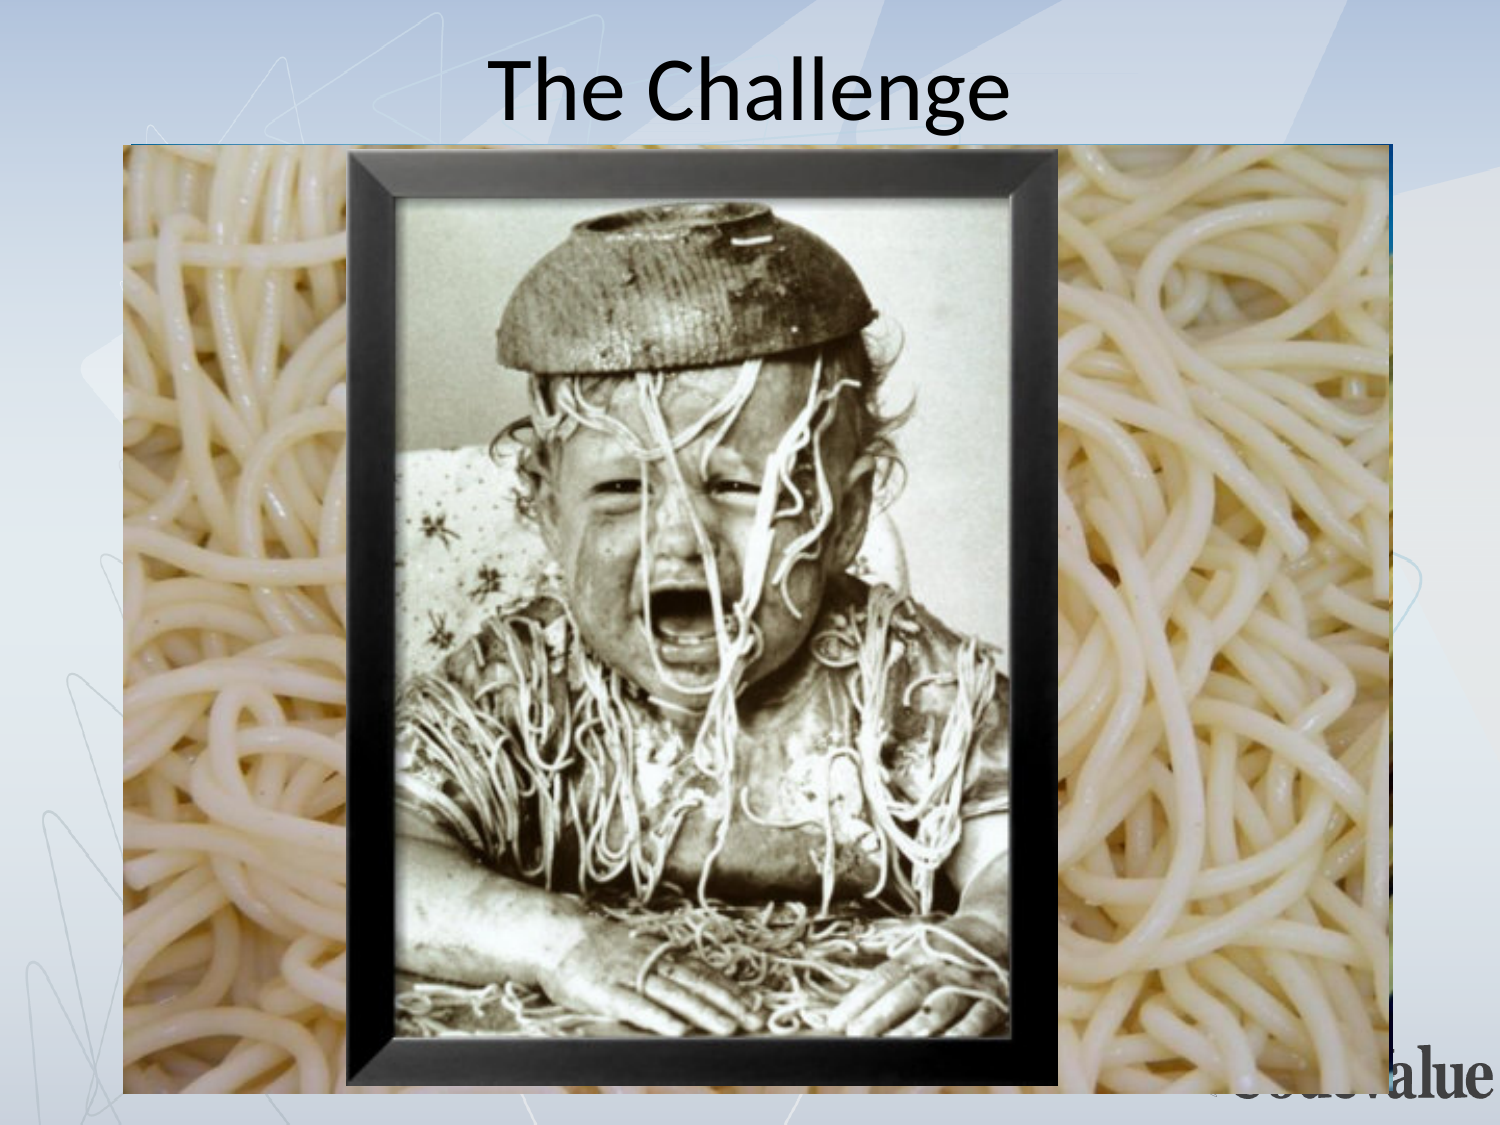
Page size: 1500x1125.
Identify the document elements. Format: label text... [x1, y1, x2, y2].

title The Challenge [75, 19, 1425, 149]
picture [0, 0, 1500, 1125]
